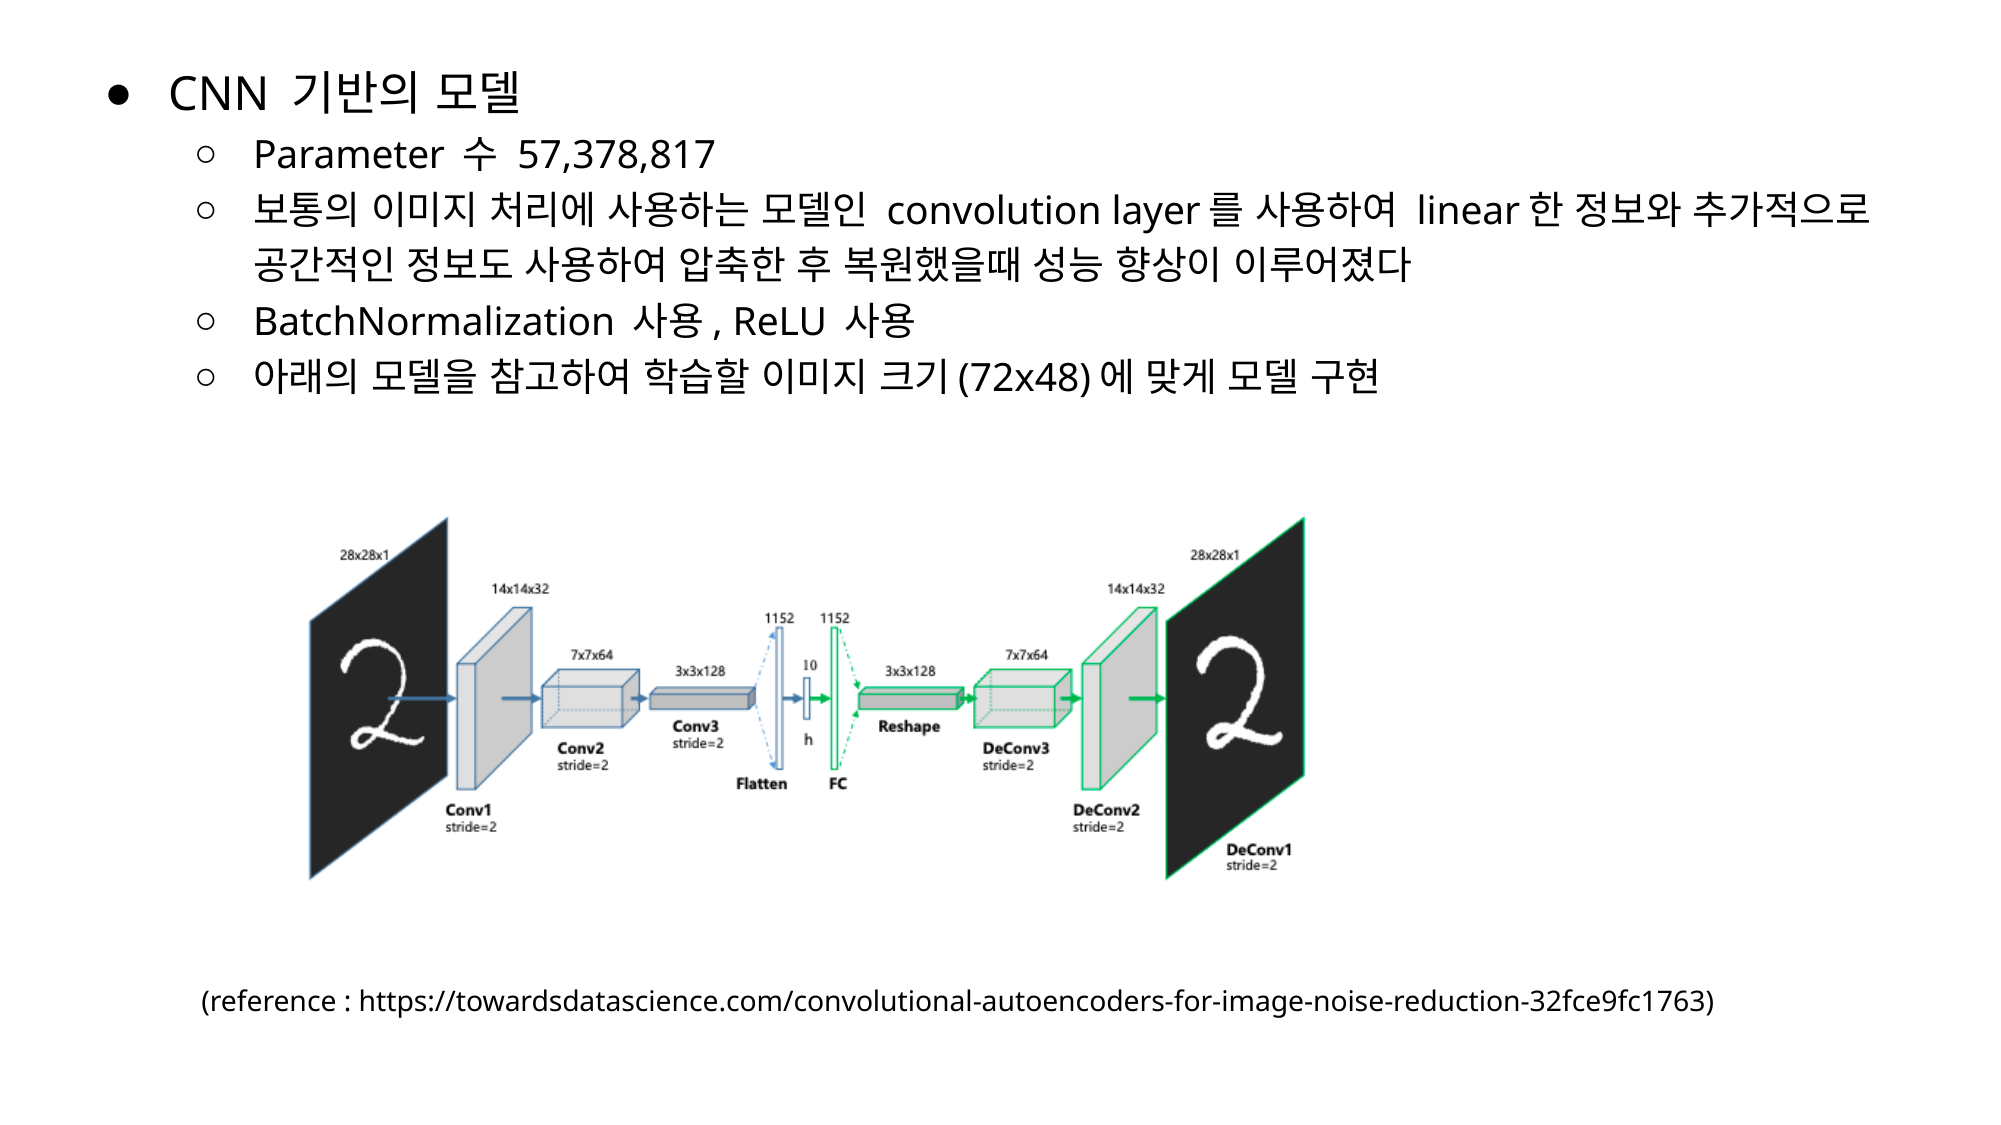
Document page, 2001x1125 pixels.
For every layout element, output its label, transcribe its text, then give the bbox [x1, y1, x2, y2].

list CNN 기반의 모델 Parameter 수 57,378,817 보통의 이미지 처리에 사용하는 모델인 convolution layer를 사용하여 linear한 정보와 추가적으로 공간적인 정보도 사용하여 압축한 후 복원했을때 성능 향상이 이루어졌다 BatchNormalization 사용, ReLU 사용 아래의 모델을 참고하여 학습할 이미지 크기(72x48)에 맞게 모델 구현 (reference : https://towardsdatascience.com/convolutional-autoencoders-for-image-noise-reduction-32fce9fc1763) [68, 54, 1932, 1038]
picture [291, 494, 1336, 901]
